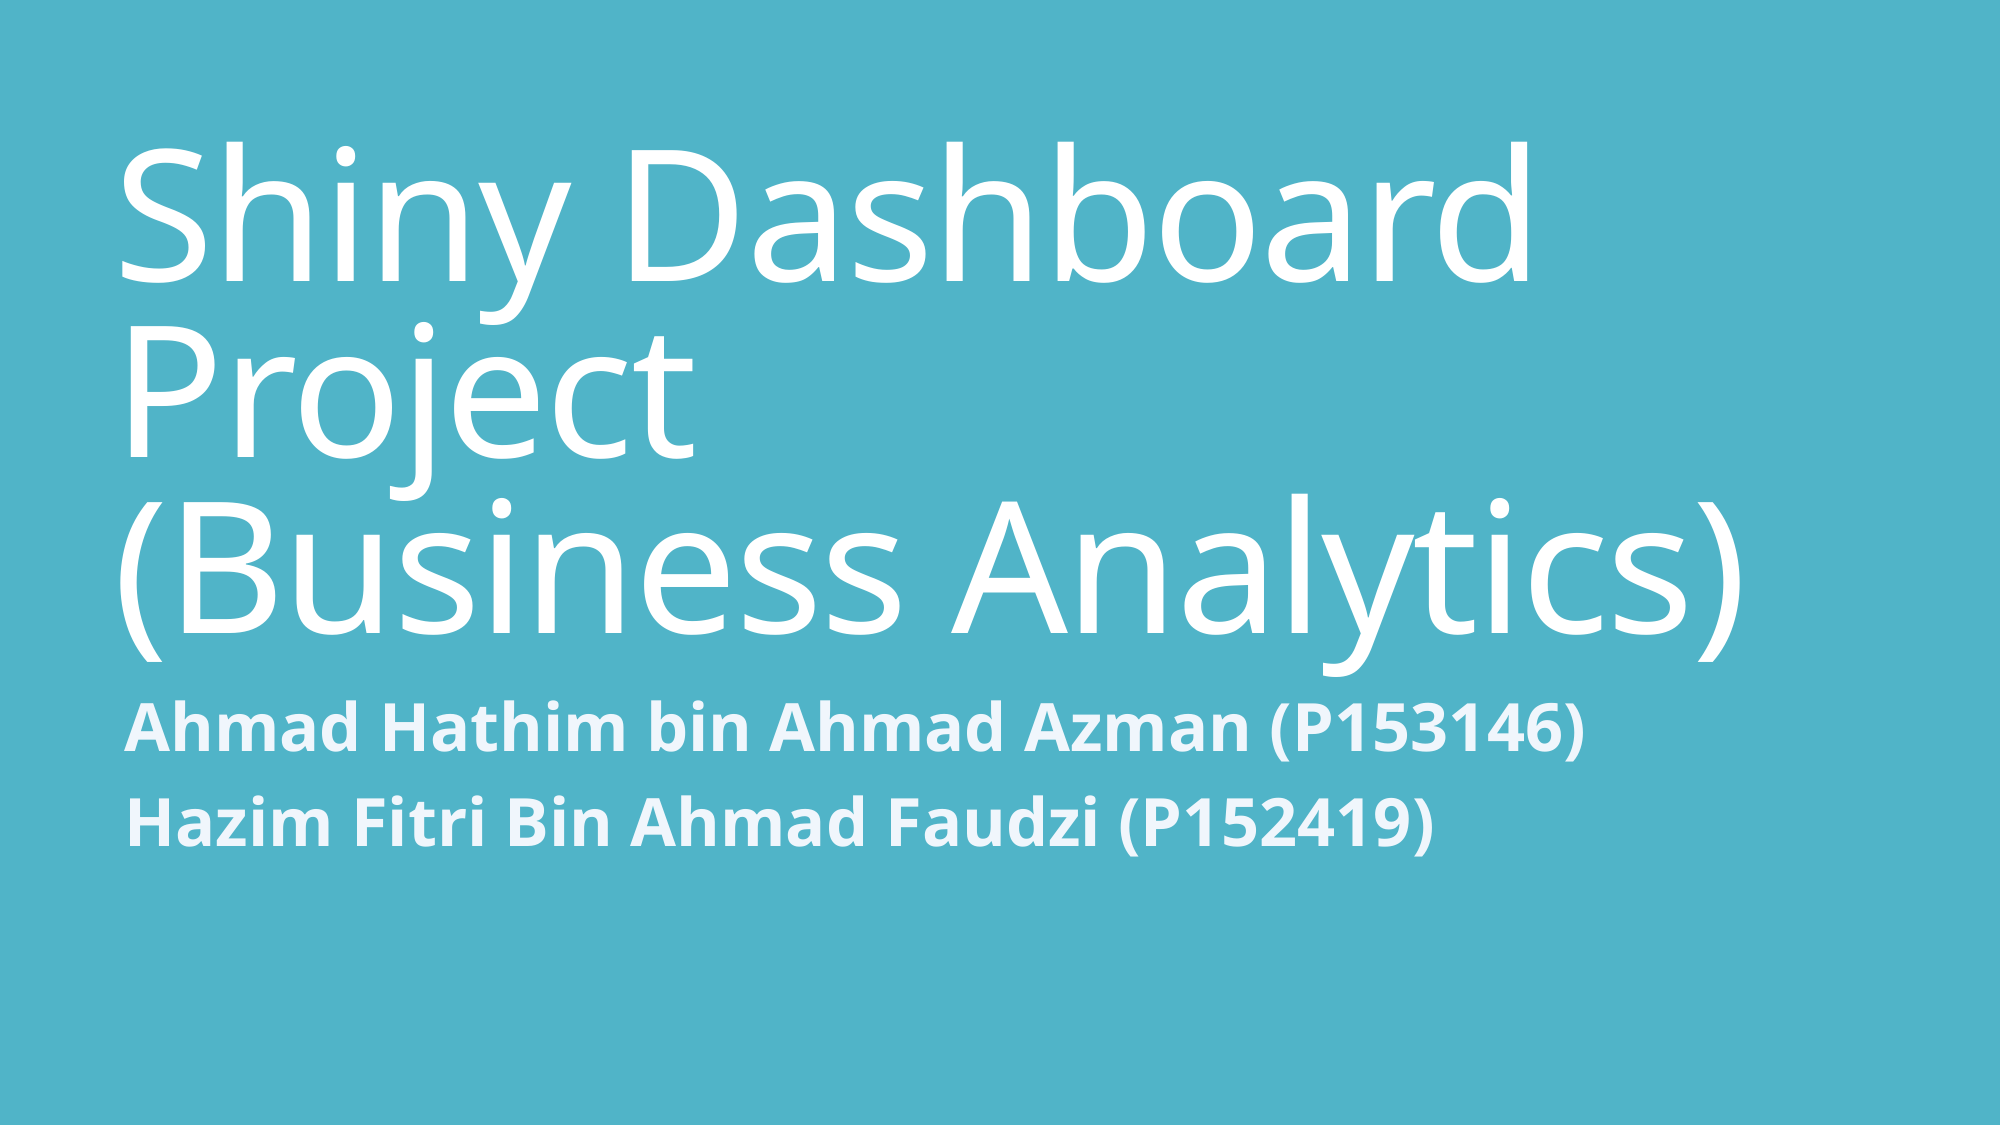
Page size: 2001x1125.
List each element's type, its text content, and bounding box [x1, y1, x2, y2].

subtitle Ahmad Hathim bin Ahmad Azman (P153146) Hazim Fitri Bin Ahmad Faudzi (P152419) [109, 690, 1624, 961]
title Shiny Dashboard Project (Business Analytics) [98, 126, 1868, 677]
